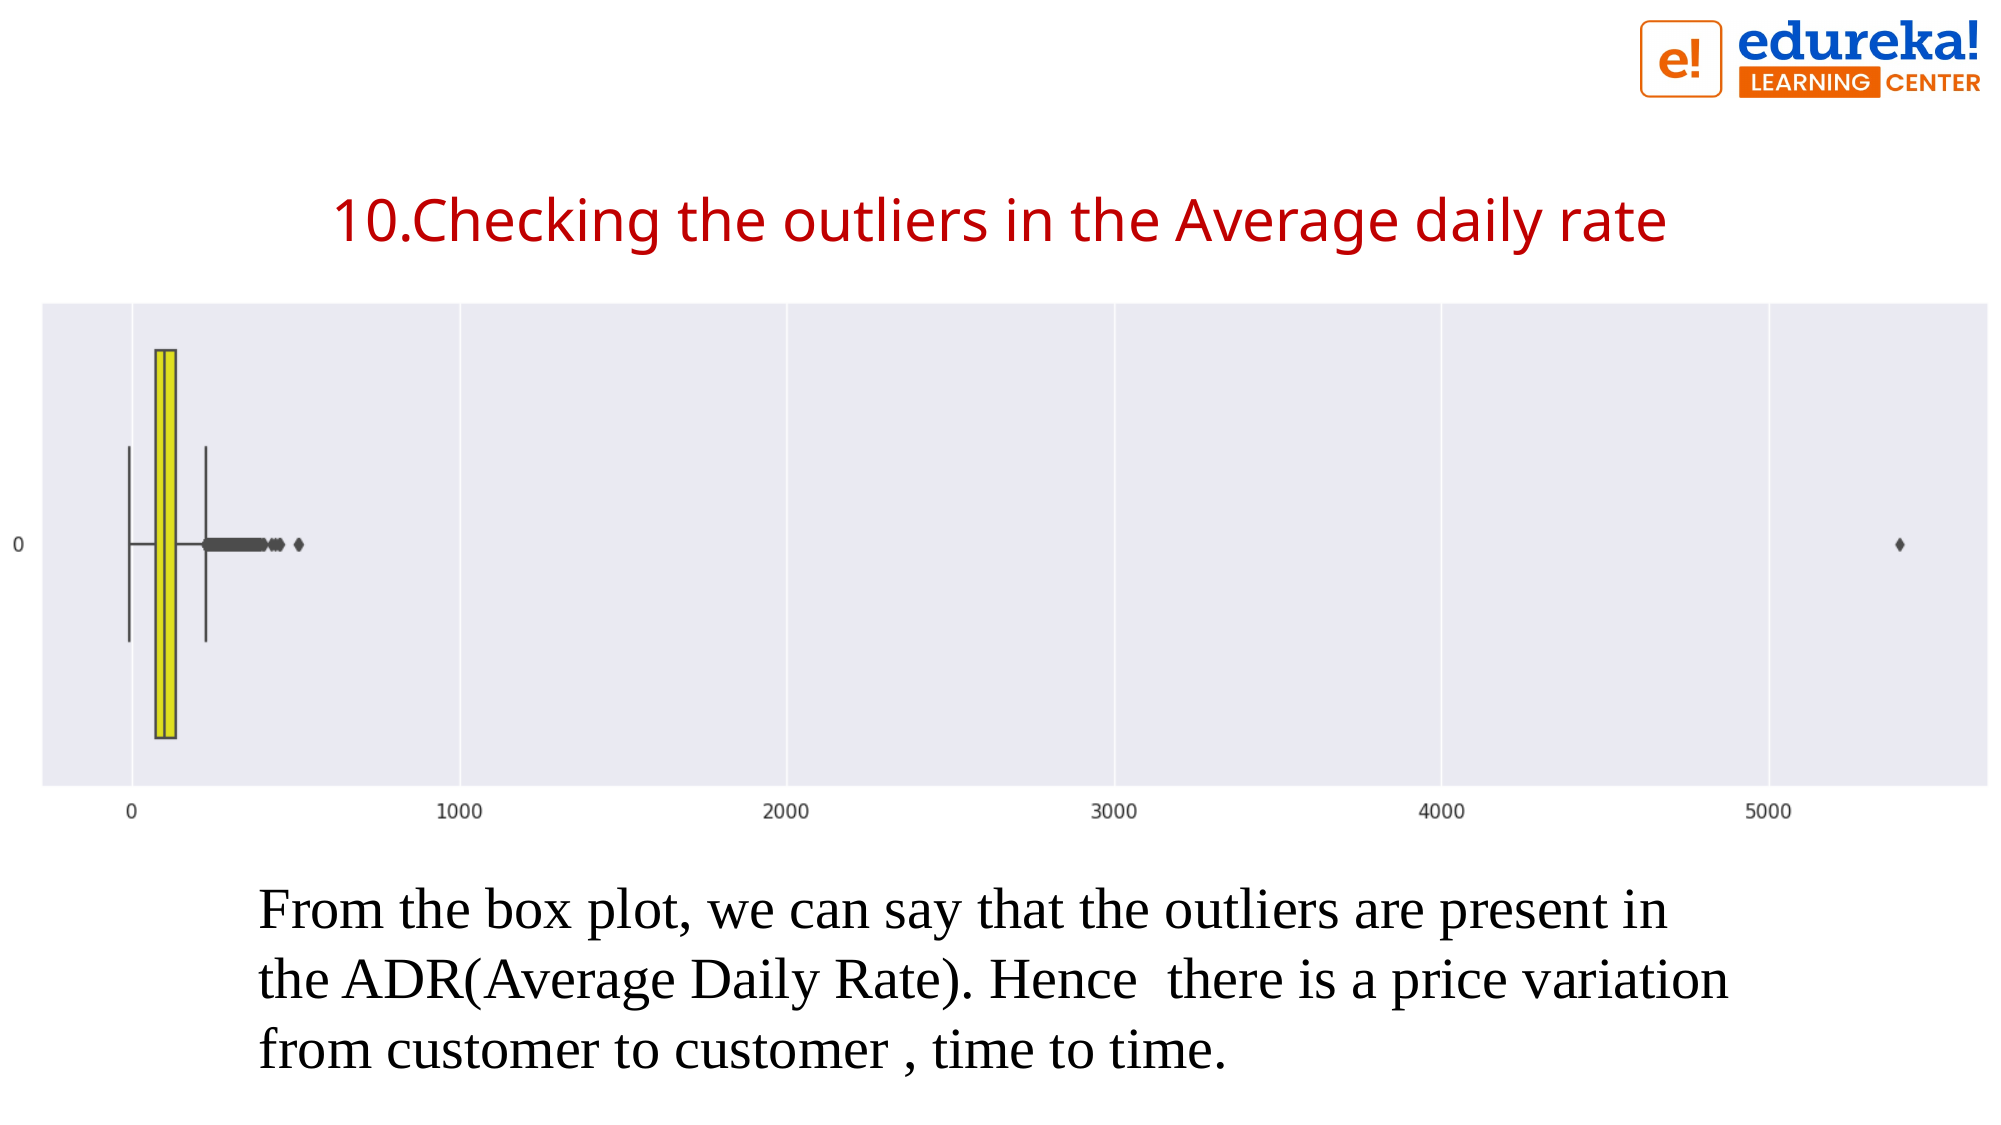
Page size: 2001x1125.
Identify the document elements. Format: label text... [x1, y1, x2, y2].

text_box From the box plot, we can say that the outliers are present in the ADR(Average Daily Rate). Hence there is a price variation from customer to customer , time to time. [244, 862, 1756, 1088]
text_box 10.Checking the outliers in the Average daily rate [0, 176, 2000, 261]
picture [0, 290, 2000, 835]
picture [1640, 20, 1980, 98]
